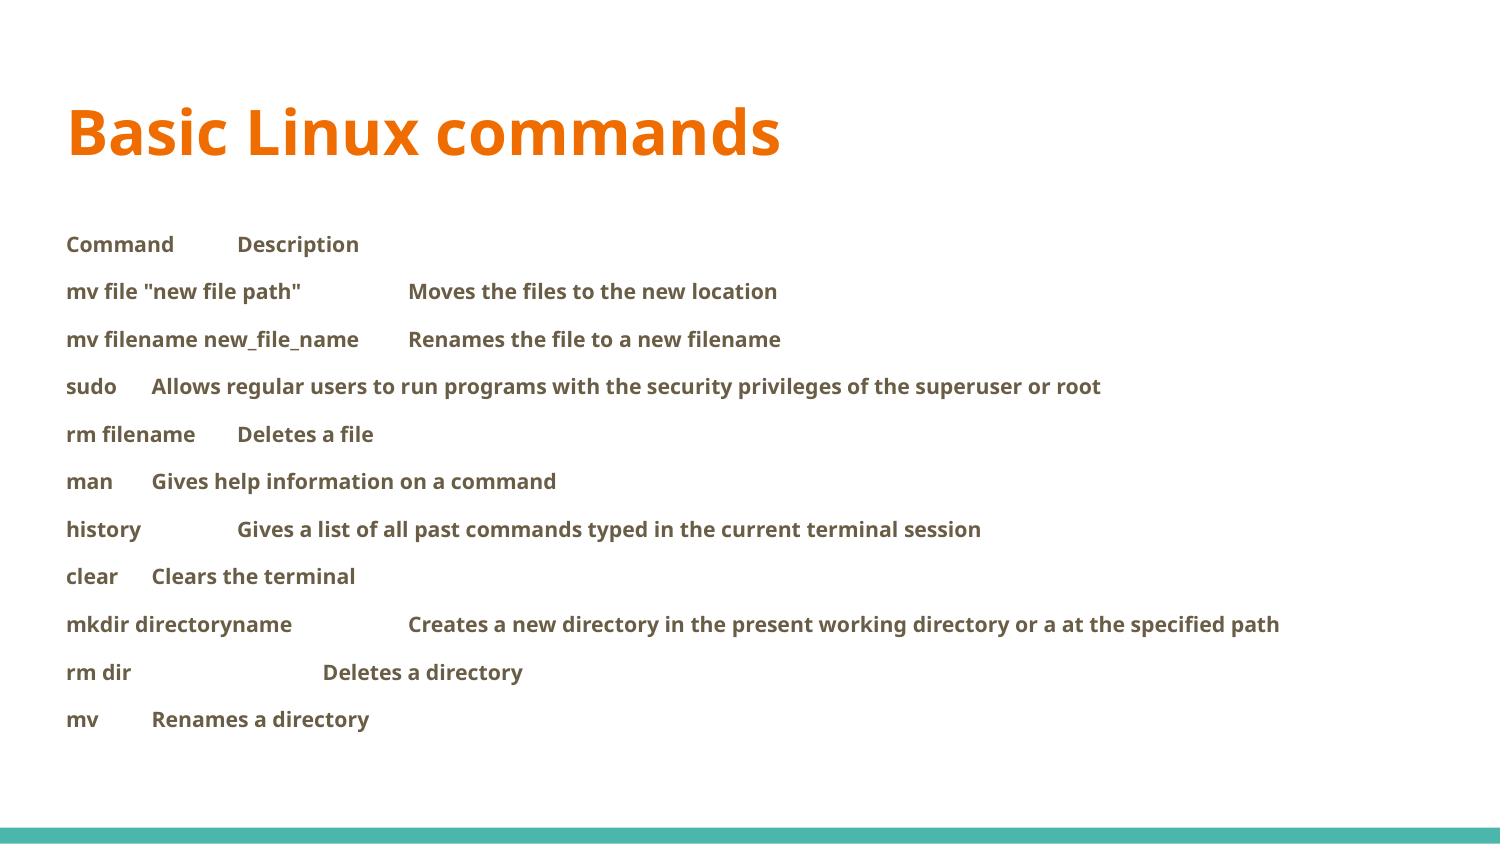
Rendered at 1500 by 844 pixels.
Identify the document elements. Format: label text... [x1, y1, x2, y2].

list Command Description mv file "new file path" Moves the files to the new location mv filename new_file_name Renames the file to a new filename sudo Allows regular users to run programs with the security privileges of the superuser or root rm filename Deletes a file man Gives help information on a command history Gives a list of all past commands typed in the current terminal session clear Clears the terminal mkdir directoryname Creates a new directory in the present working directory or a at the specified path rm dir Deletes a directory mv Renames a directory [51, 210, 1449, 752]
title Basic Linux commands [51, 72, 1449, 189]
